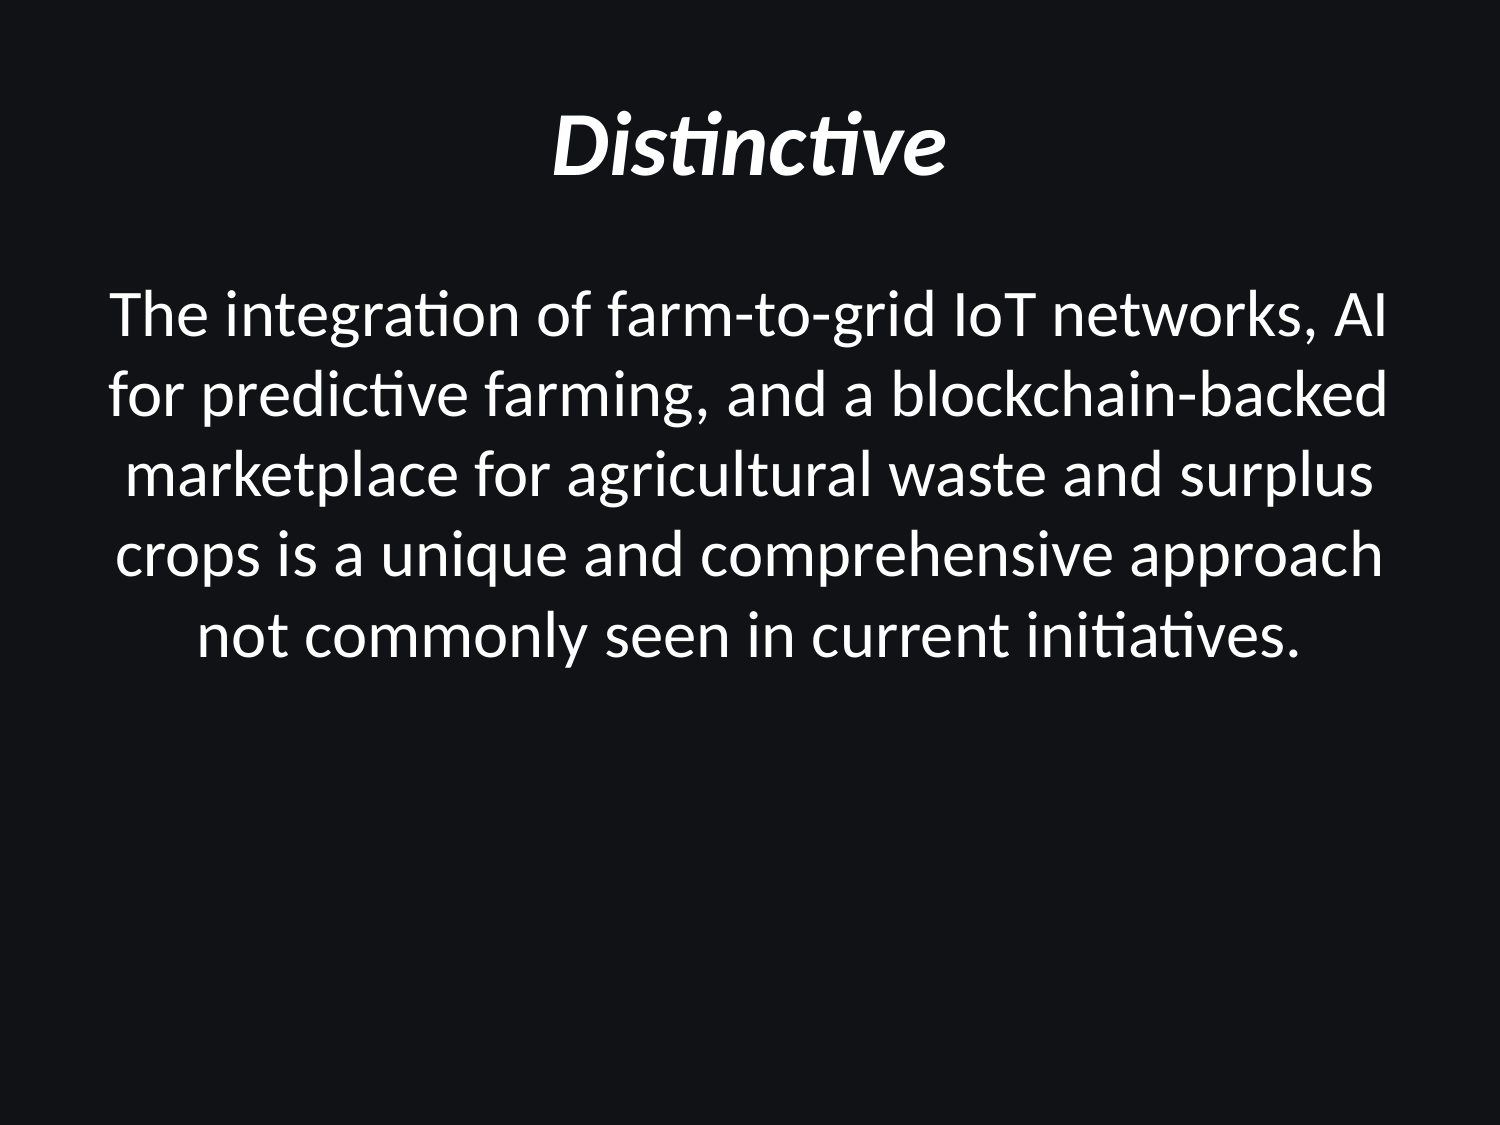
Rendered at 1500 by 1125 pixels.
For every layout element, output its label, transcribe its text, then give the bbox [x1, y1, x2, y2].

list The integration of farm-to-grid IoT networks, AI for predictive farming, and a blockchain-backed marketplace for agricultural waste and surplus crops is a unique and comprehensive approach not commonly seen in current initiatives. [75, 262, 1425, 1005]
title Distinctive [75, 45, 1425, 233]
